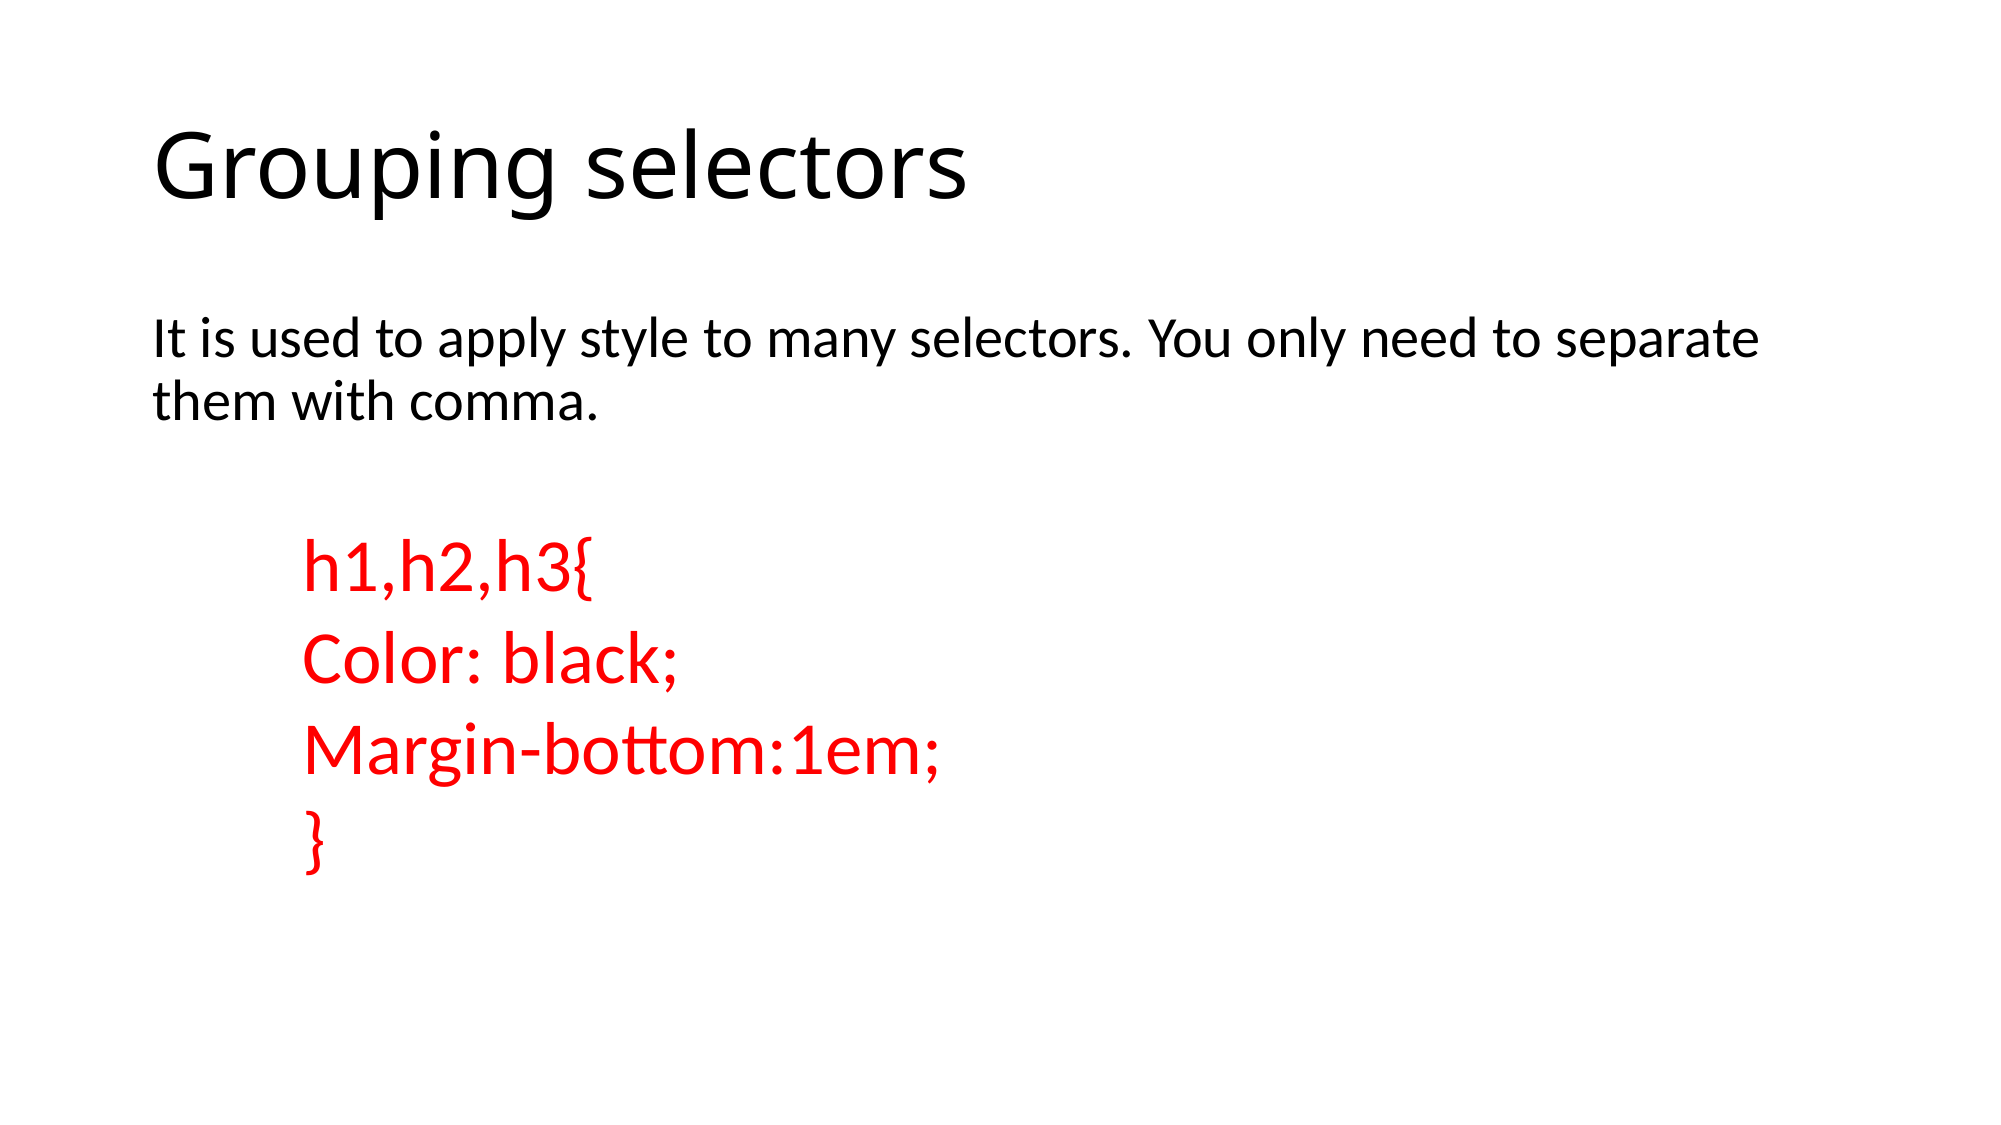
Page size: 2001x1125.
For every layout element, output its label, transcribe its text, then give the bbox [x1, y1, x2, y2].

title Grouping selectors [137, 59, 1863, 278]
list It is used to apply style to many selectors. You only need to separate them with comma. h1,h2,h3{ Color: black; Margin-bottom:1em; } [137, 299, 1863, 1014]
